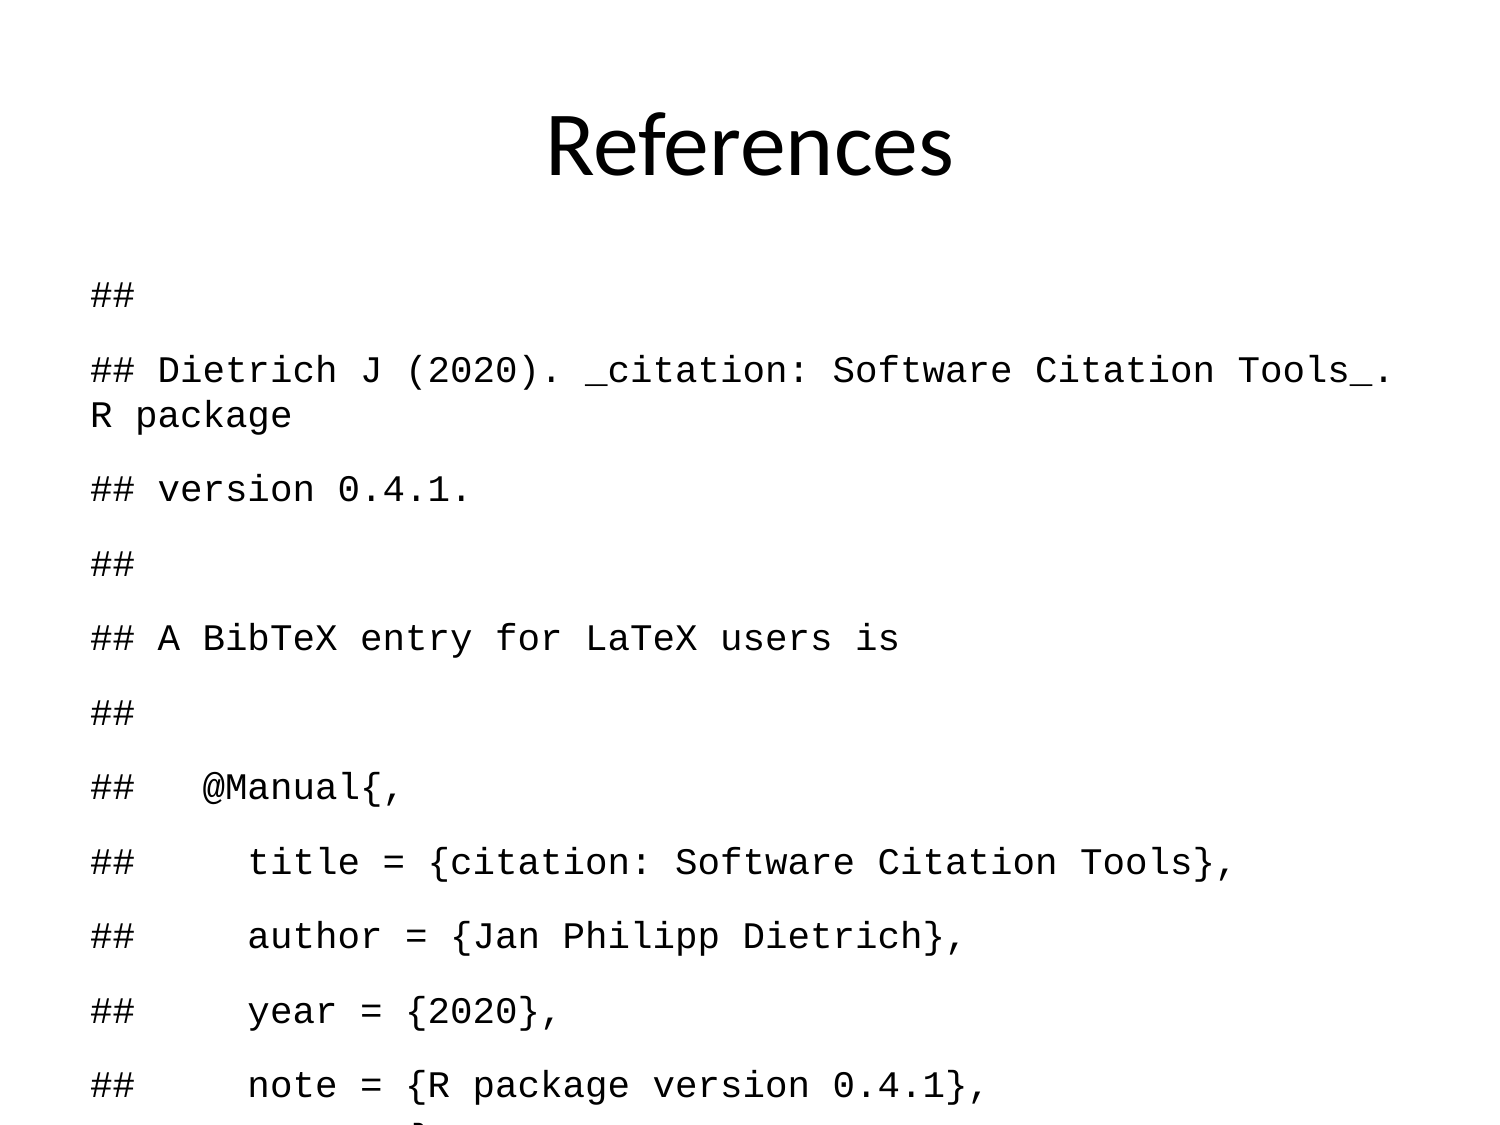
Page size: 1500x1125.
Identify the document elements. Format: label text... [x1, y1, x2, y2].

list ## ## Dietrich J (2020). _citation: Software Citation Tools_. R package ## version 0.4.1. ## ## A BibTeX entry for LaTeX users is ## ## @Manual{, ## title = {citation: Software Citation Tools}, ## author = {Jan Philipp Dietrich}, ## year = {2020}, ## note = {R package version 0.4.1}, ## } [75, 262, 1425, 1005]
title References [75, 45, 1425, 233]
